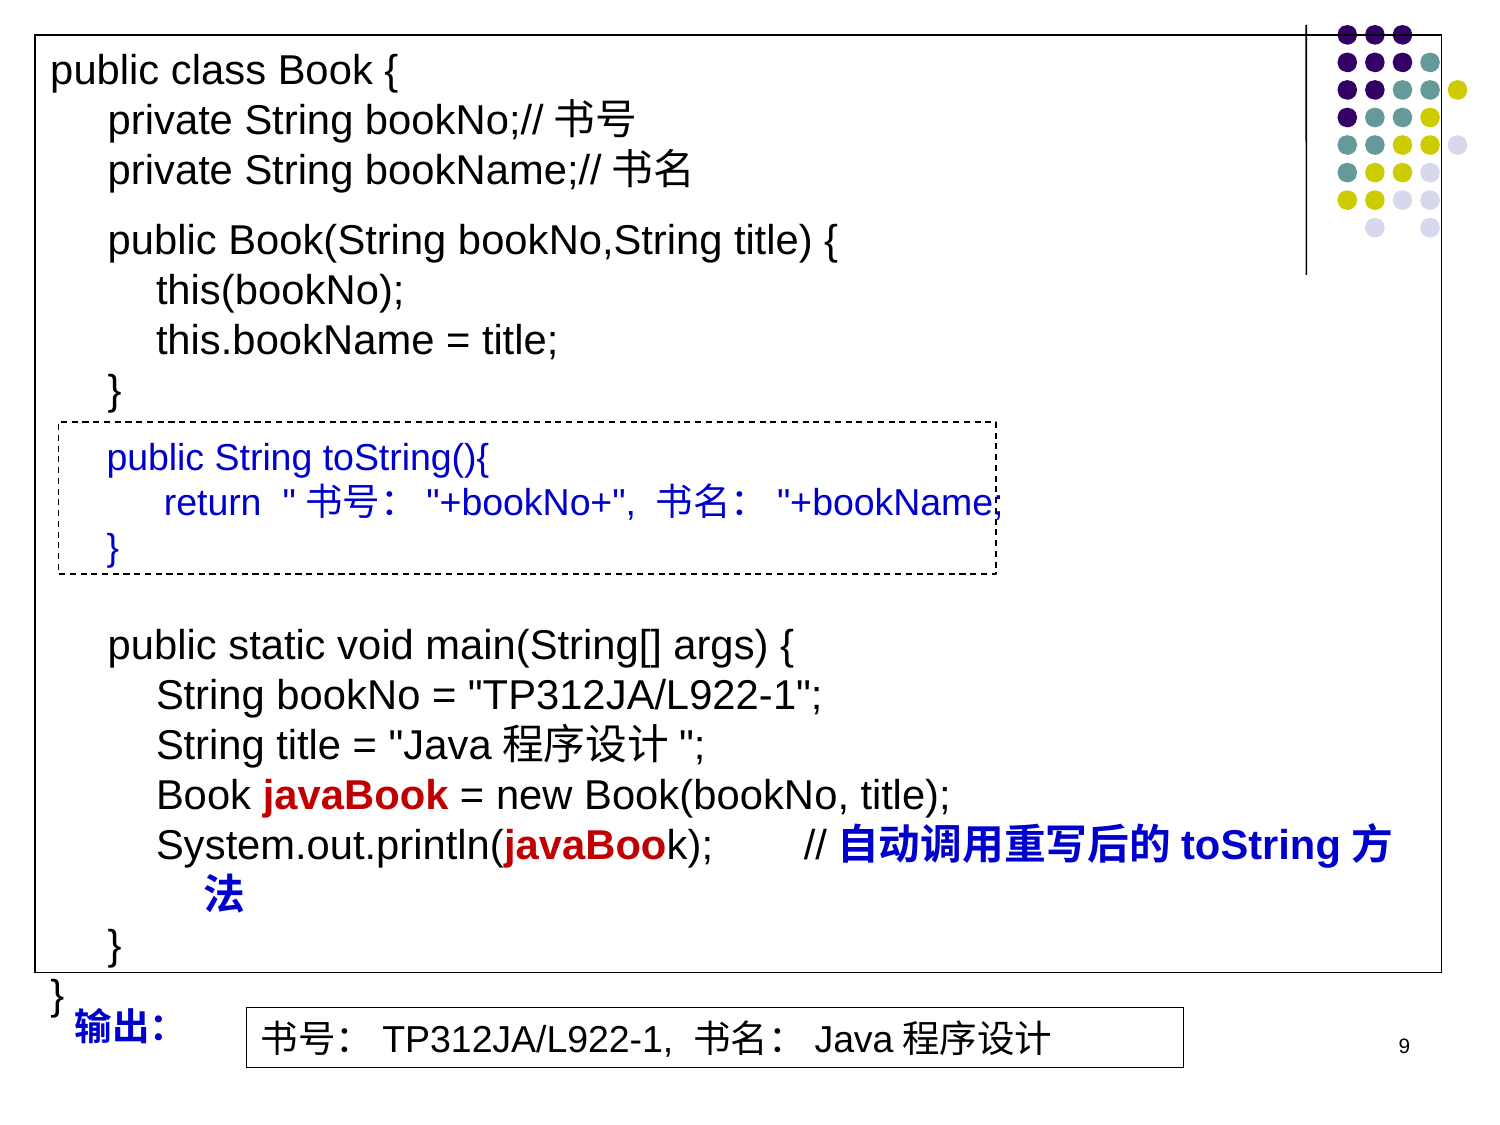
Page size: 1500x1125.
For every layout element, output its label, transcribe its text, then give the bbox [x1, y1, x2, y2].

list public class Book { private String bookNo;//书号 private String bookName;//书名 public Book(String bookNo,String title) { this(bookNo); this.bookName = title; } public String toString(){ return "书号："+bookNo+", 书名："+bookName; } public static void main(String[] args) { String bookNo = "TP312JA/L922-1"; String title = "Java程序设计"; Book javaBook = new Book(bookNo, title); System.out.println(javaBook); //自动调用重写后的toString方法 } } [34, 34, 1442, 973]
text_box [58, 421, 997, 575]
text_box 书号：TP312JA/L922-1, 书名：Java程序设计 [246, 1007, 1184, 1068]
slide_number 9 [1074, 1024, 1426, 1101]
text_box 输出： [59, 996, 202, 1056]
